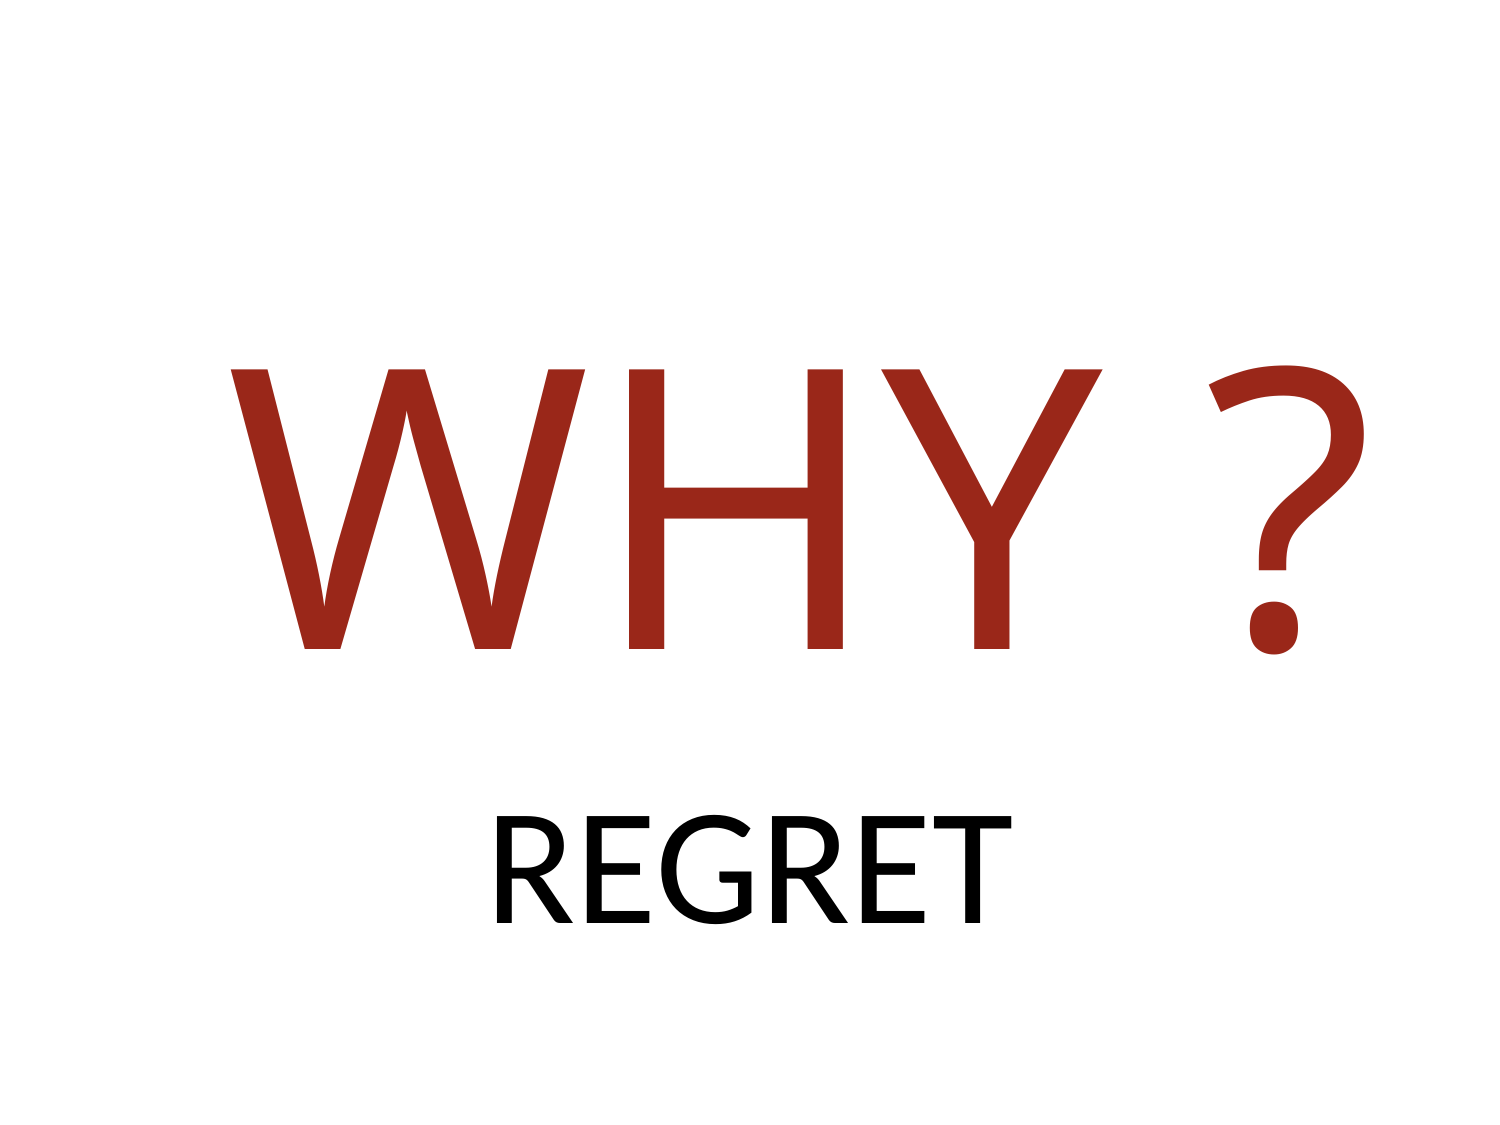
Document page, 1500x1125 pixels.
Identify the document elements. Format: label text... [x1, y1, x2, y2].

title WHY ? [103, 253, 1397, 757]
list REGRET [103, 795, 1397, 1014]
